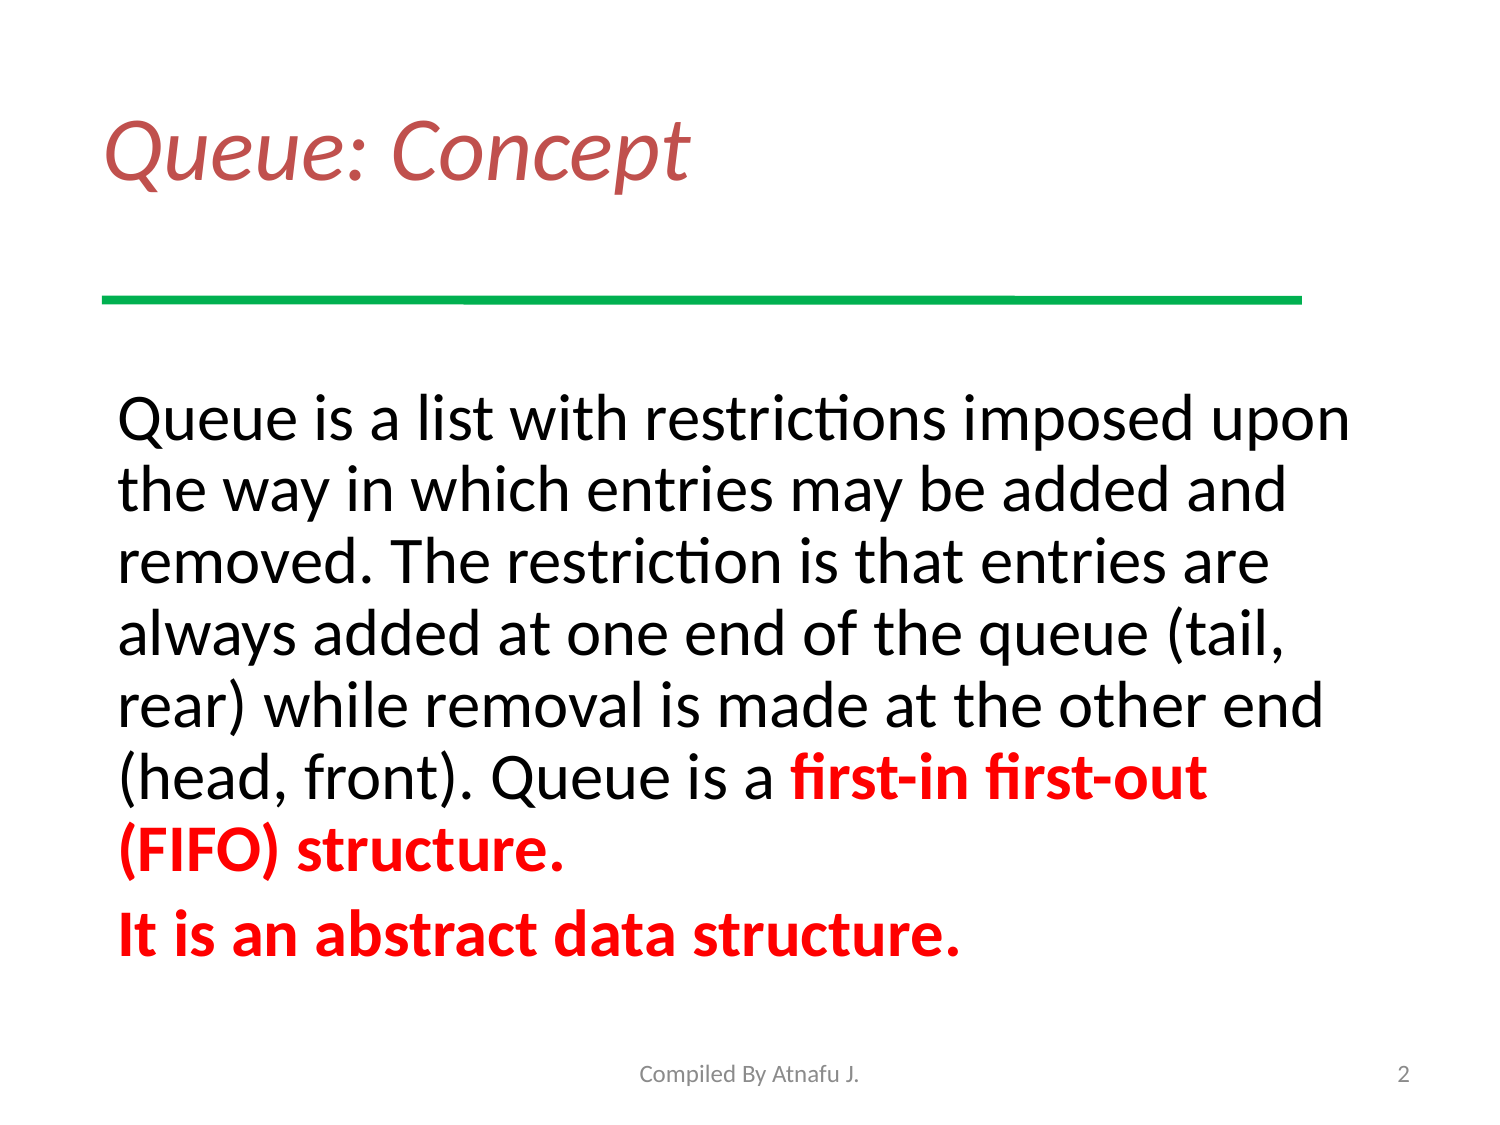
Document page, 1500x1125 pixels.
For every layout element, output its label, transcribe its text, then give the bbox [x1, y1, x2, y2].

title Queue: Concept [87, 50, 1438, 238]
list Queue is a list with restrictions imposed upon the way in which entries may be added and removed. The restriction is that entries are always added at one end of the queue (tail, rear) while removal is made at the other end (head, front). Queue is a first-in first-out (FIFO) structure. It is an abstract data structure. [101, 375, 1377, 1050]
footer Compiled By Atnafu J. [512, 1042, 988, 1103]
slide_number 2 [1074, 1042, 1425, 1103]
